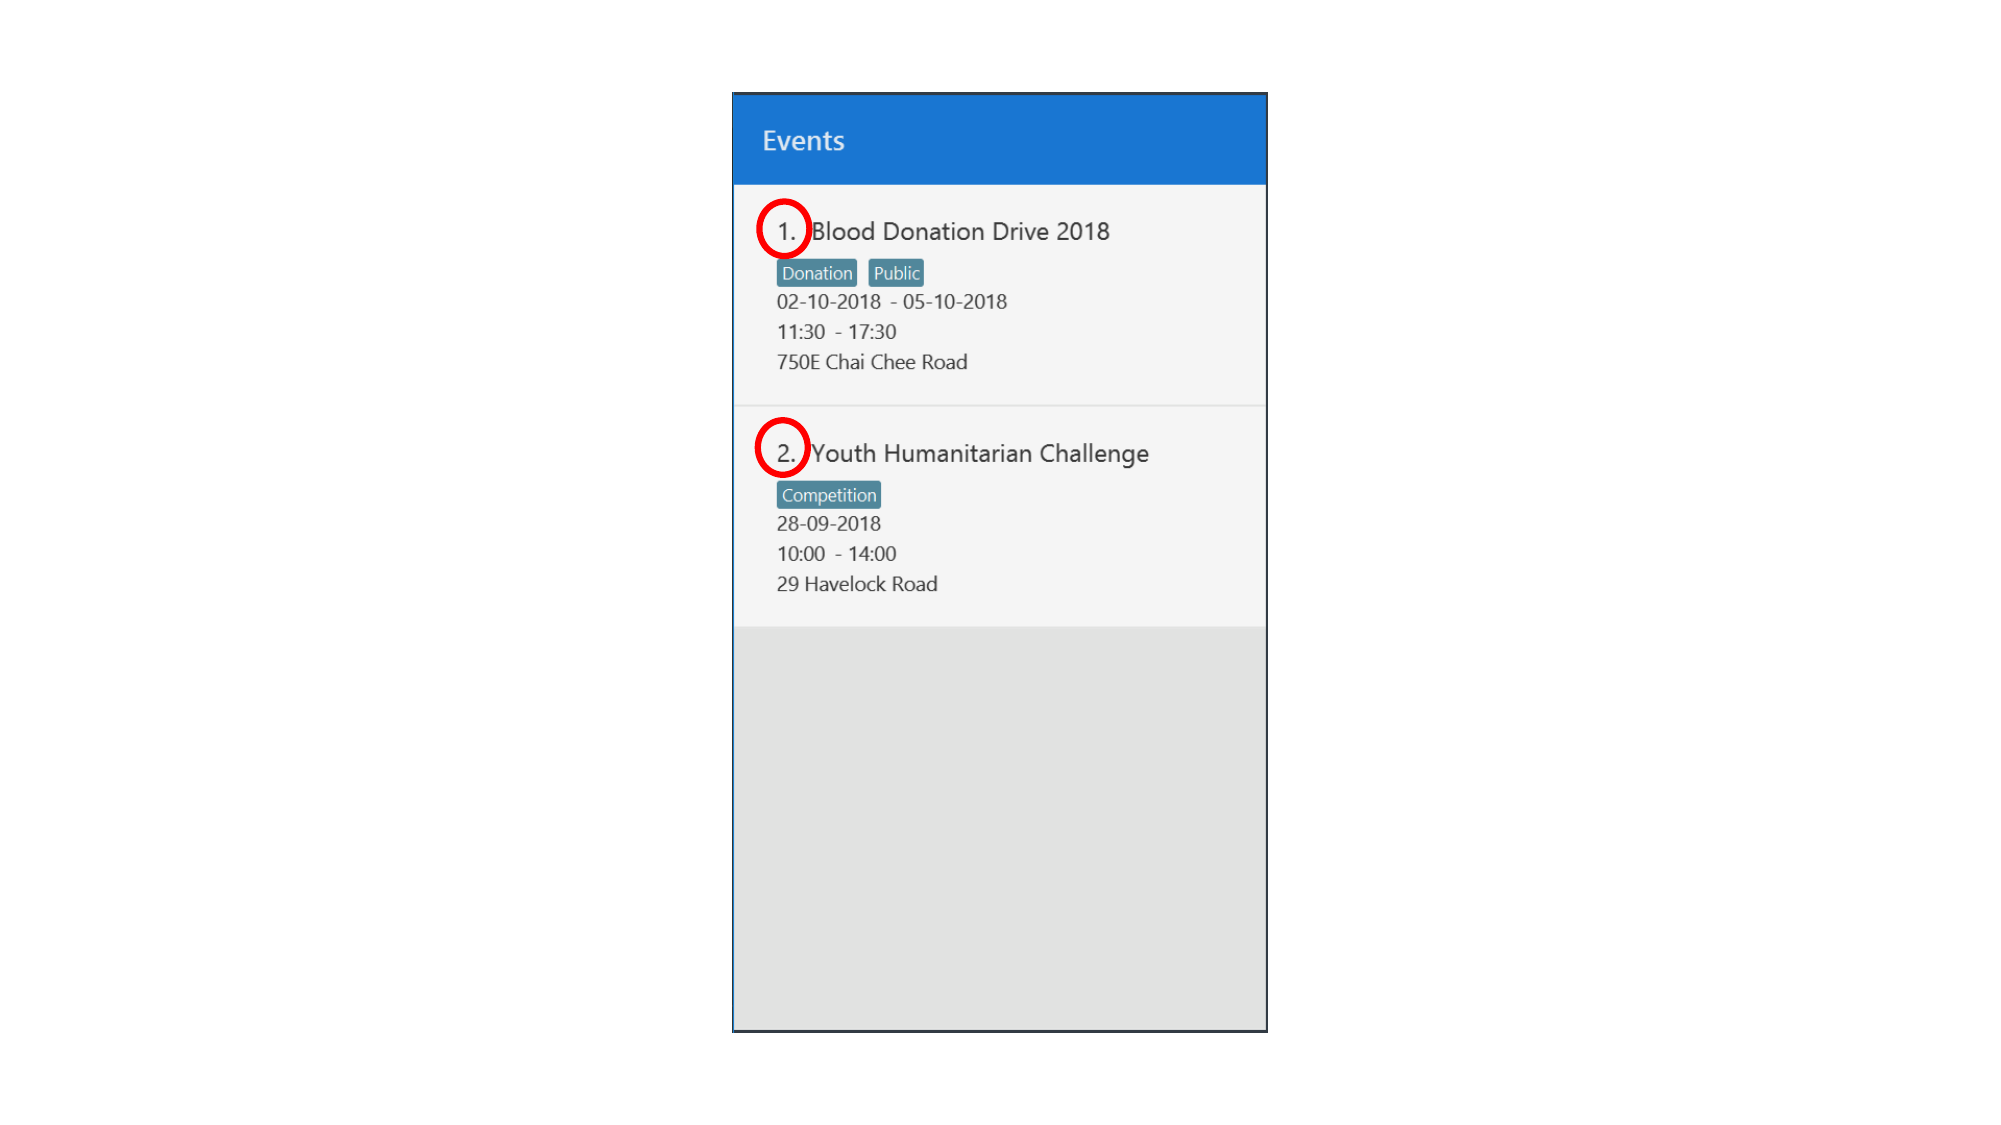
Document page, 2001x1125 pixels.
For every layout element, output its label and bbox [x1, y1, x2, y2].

picture [732, 92, 1268, 1033]
